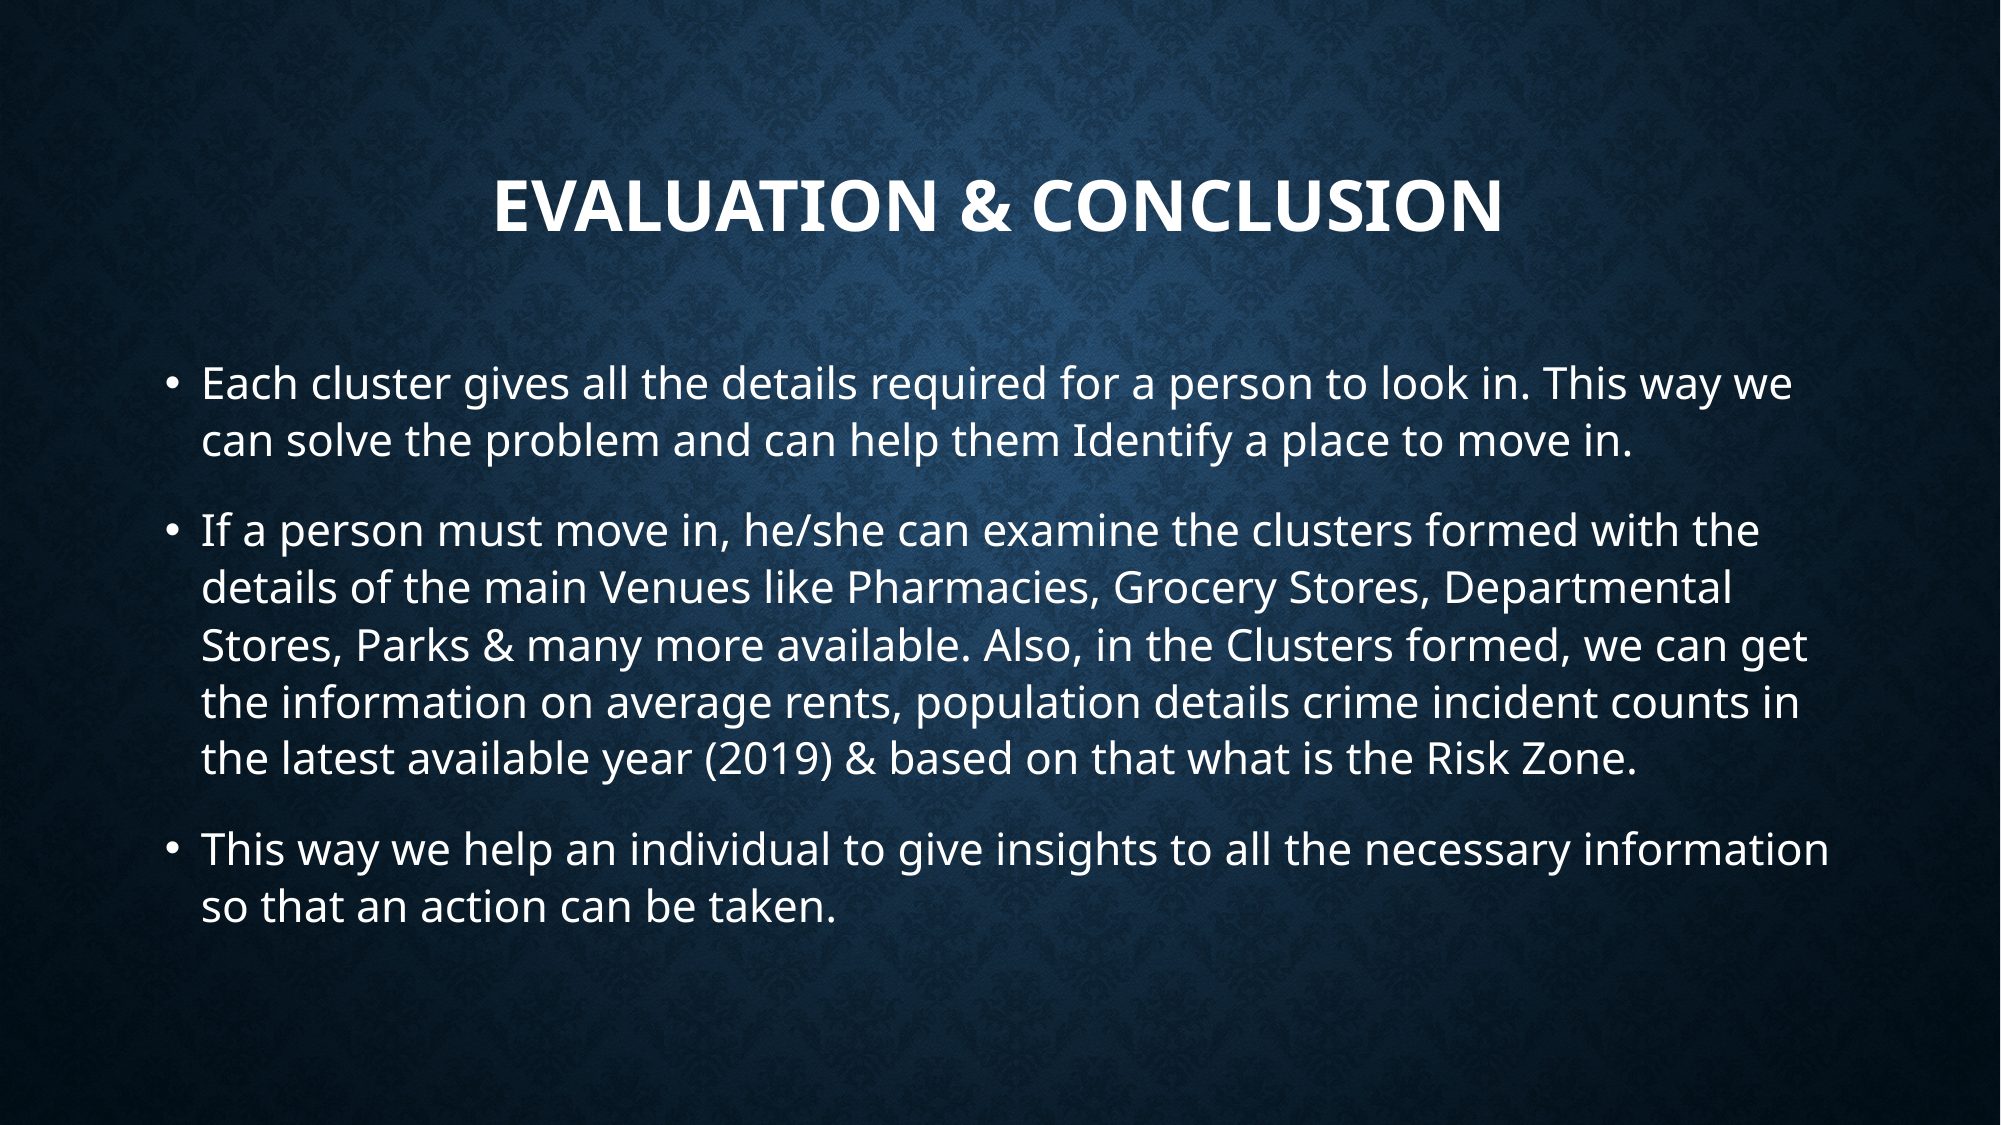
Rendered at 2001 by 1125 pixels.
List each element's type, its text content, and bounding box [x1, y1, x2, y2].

list Each cluster gives all the details required for a person to look in. This way we can solve the problem and can help them Identify a place to move in. If a person must move in, he/she can examine the clusters formed with the details of the main Venues like Pharmacies, Grocery Stores, Departmental Stores, Parks & many more available. Also, in the Clusters formed, we can get the information on average rents, population details crime incident counts in the latest available year (2019) & based on that what is the Risk Zone. This way we help an individual to give insights to all the necessary information so that an action can be taken. [149, 343, 1849, 950]
title Evaluation & Conclusion [149, 99, 1849, 318]
